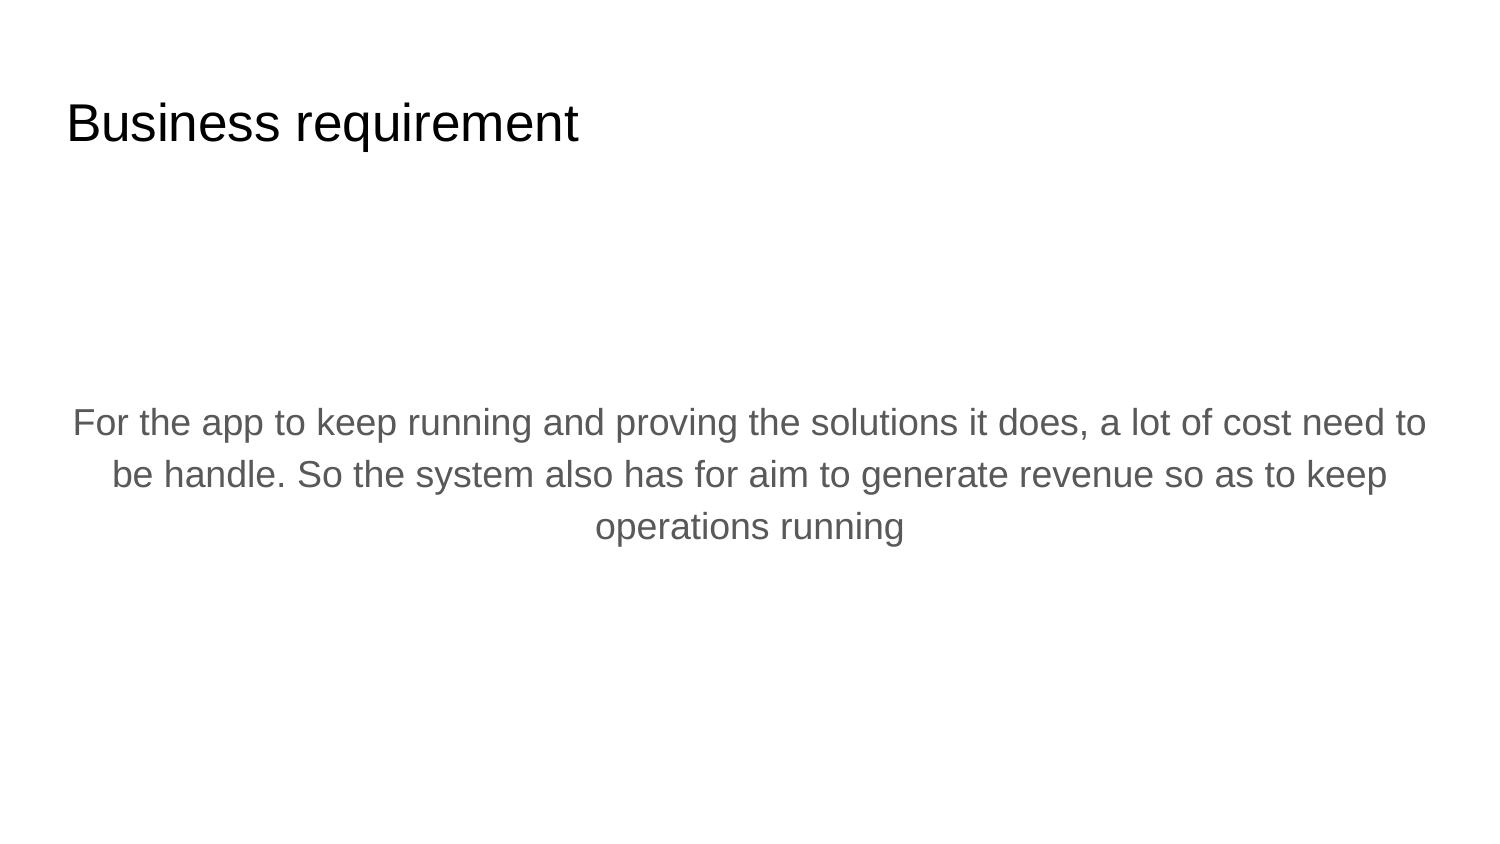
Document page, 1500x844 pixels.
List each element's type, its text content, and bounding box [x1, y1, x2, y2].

title Business requirement [51, 72, 1449, 167]
list For the app to keep running and proving the solutions it does, a lot of cost need to be handle. So the system also has for aim to generate revenue so as to keep operations running [51, 189, 1449, 750]
